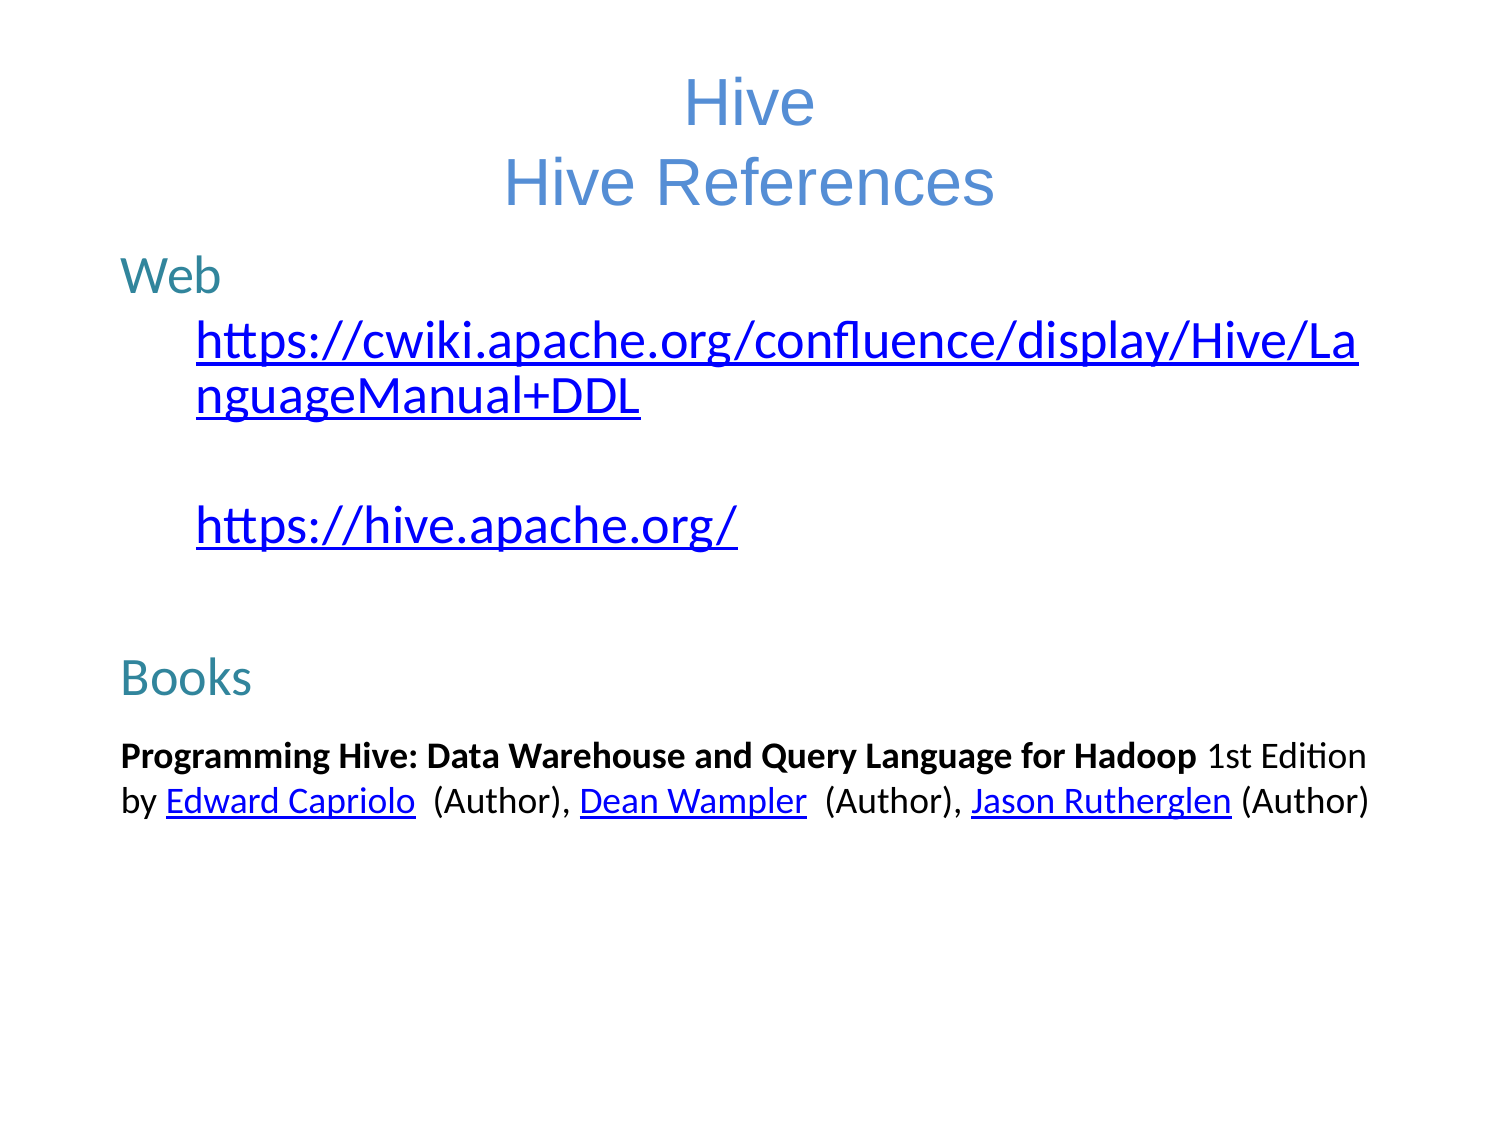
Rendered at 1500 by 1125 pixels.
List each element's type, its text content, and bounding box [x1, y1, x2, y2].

text_box Web https://cwiki.apache.org/confluence/display/Hive/LanguageManual+DDL https://hive.apache.org/ Books Programming Hive: Data Warehouse and Query Language for Hadoop 1st Edition by Edward Capriolo (Author),‎ Dean Wampler (Author),‎ Jason Rutherglen (Author) [106, 232, 1394, 930]
title Hive Hive References [75, 45, 1425, 233]
